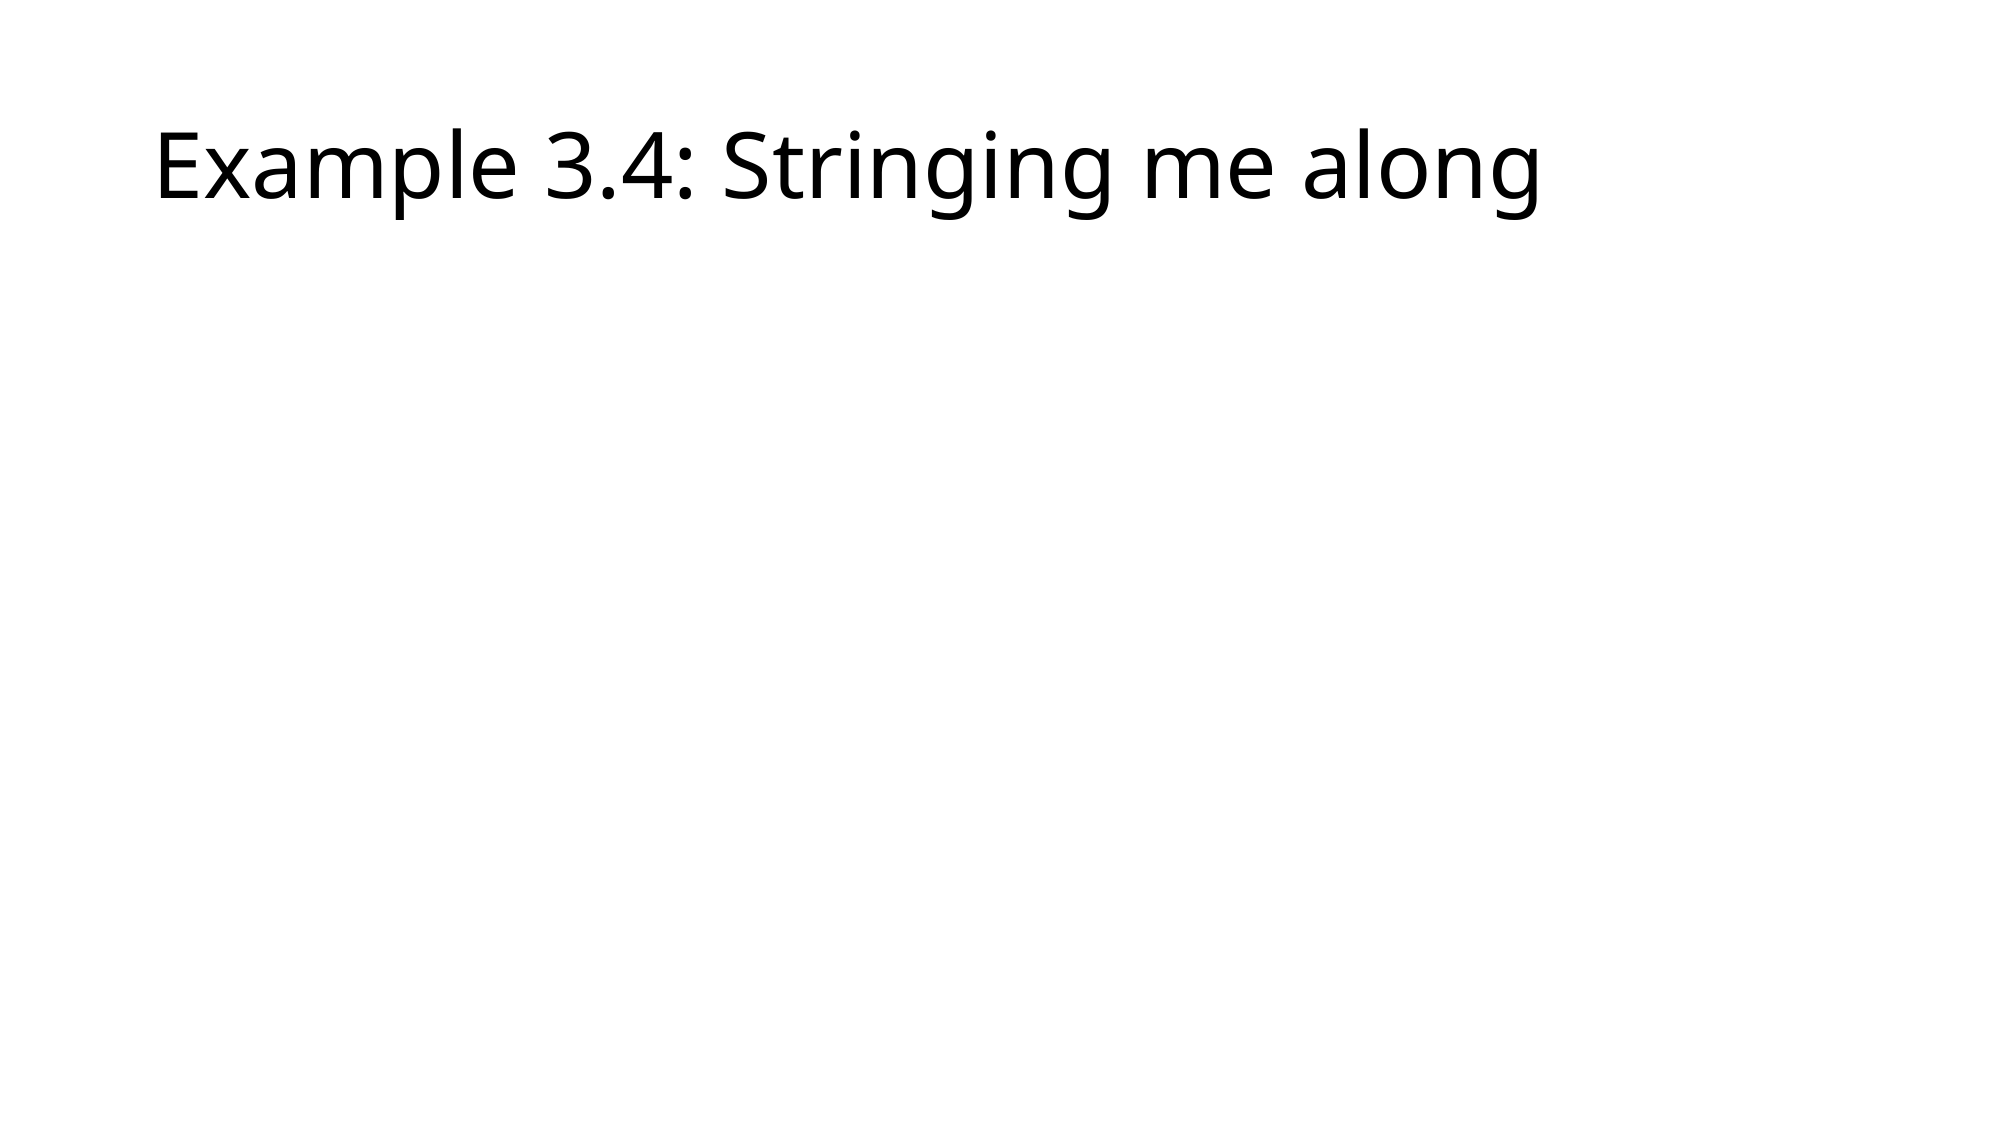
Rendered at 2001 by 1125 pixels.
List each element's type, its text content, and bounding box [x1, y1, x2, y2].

title Example 3.4: Stringing me along [137, 59, 1863, 278]
